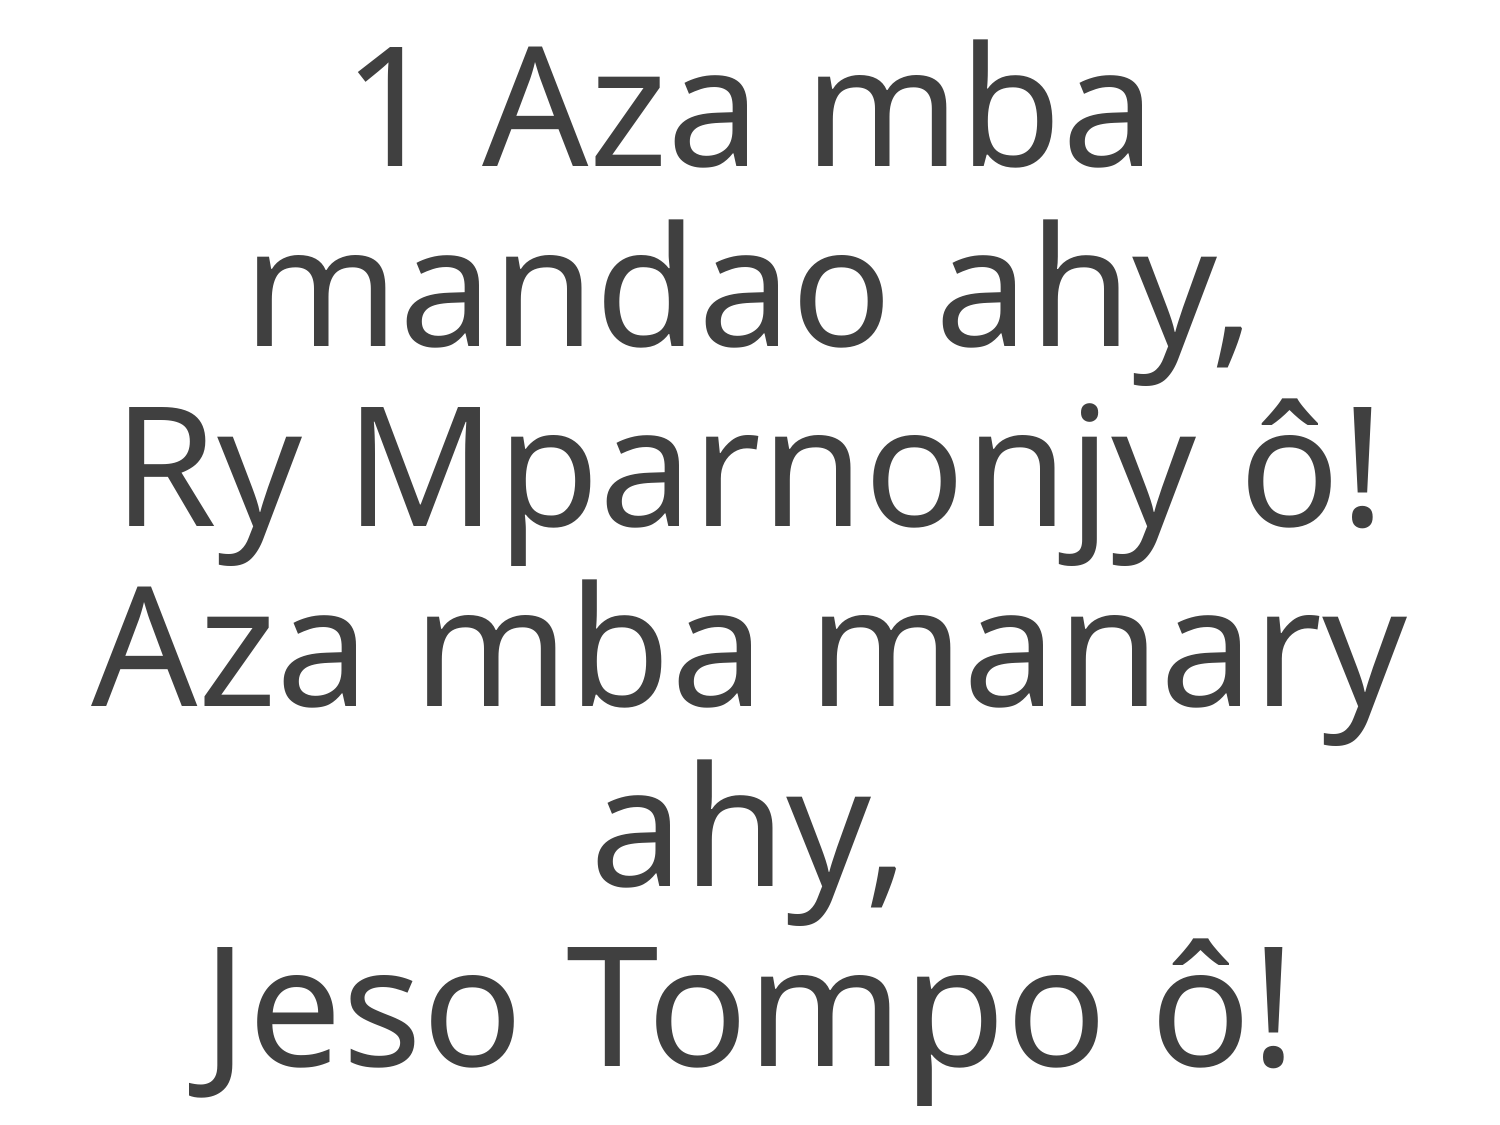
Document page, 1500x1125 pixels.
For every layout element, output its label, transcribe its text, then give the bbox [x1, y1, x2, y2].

title 1 Aza mba mandao ahy, Ry Mparnonjy ô! Aza mba manary ahy, Jeso Tompo ô! [0, 453, 1500, 672]
